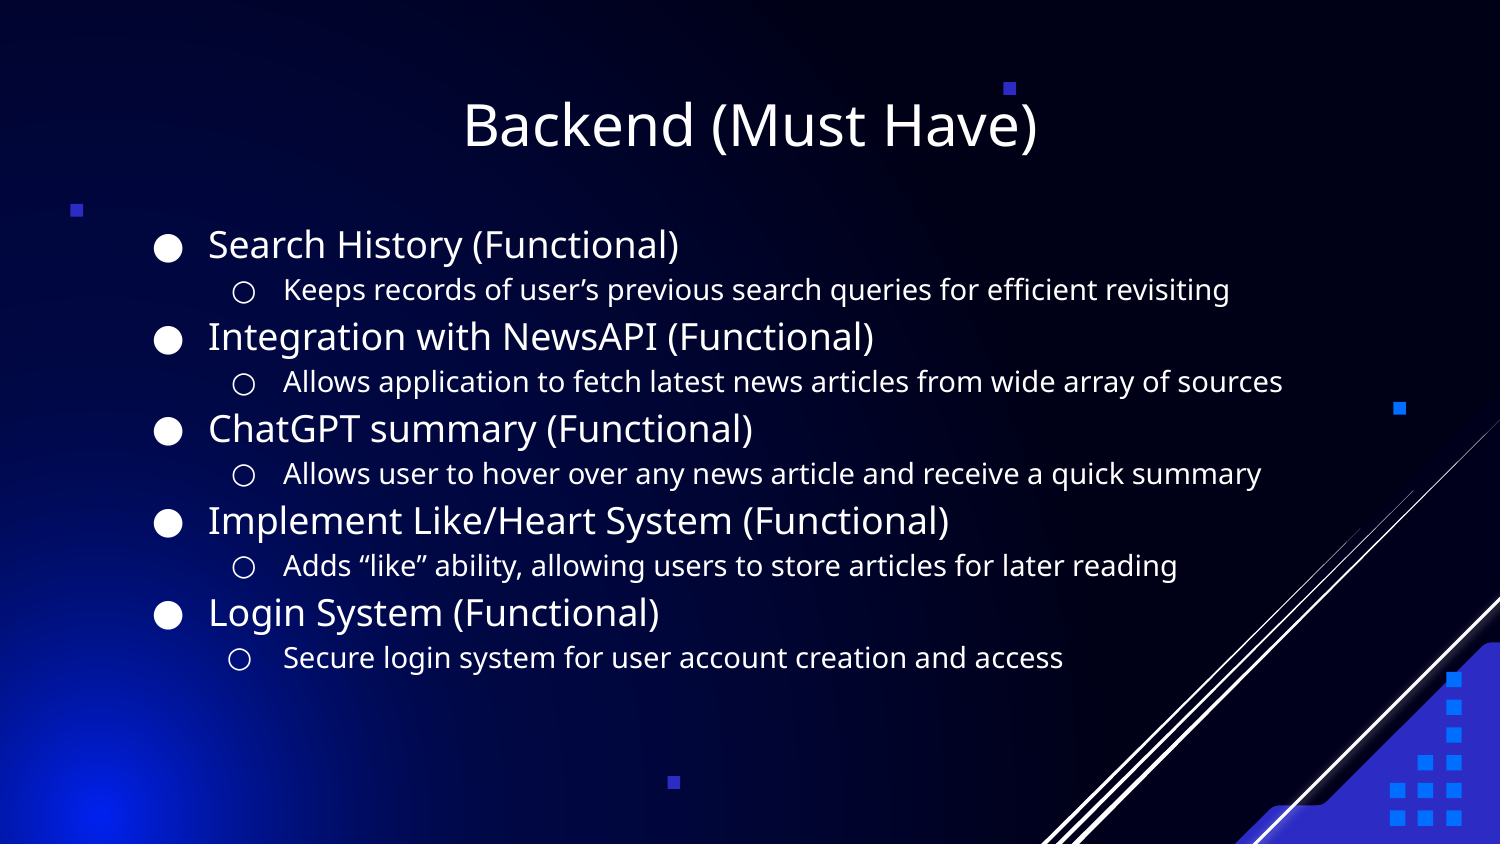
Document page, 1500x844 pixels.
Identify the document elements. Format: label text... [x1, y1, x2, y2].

list Search History (Functional) Keeps records of user’s previous search queries for efficient revisiting Integration with NewsAPI (Functional) Allows application to fetch latest news articles from wide array of sources ChatGPT summary (Functional) Allows user to hover over any news article and receive a quick summary Implement Like/Heart System (Functional) Adds “like” ability, allowing users to store articles for later reading Login System (Functional) Secure login system for user account creation and access [118, 199, 1382, 760]
picture [0, 0, 1500, 844]
title Backend (Must Have) [118, 72, 1382, 167]
